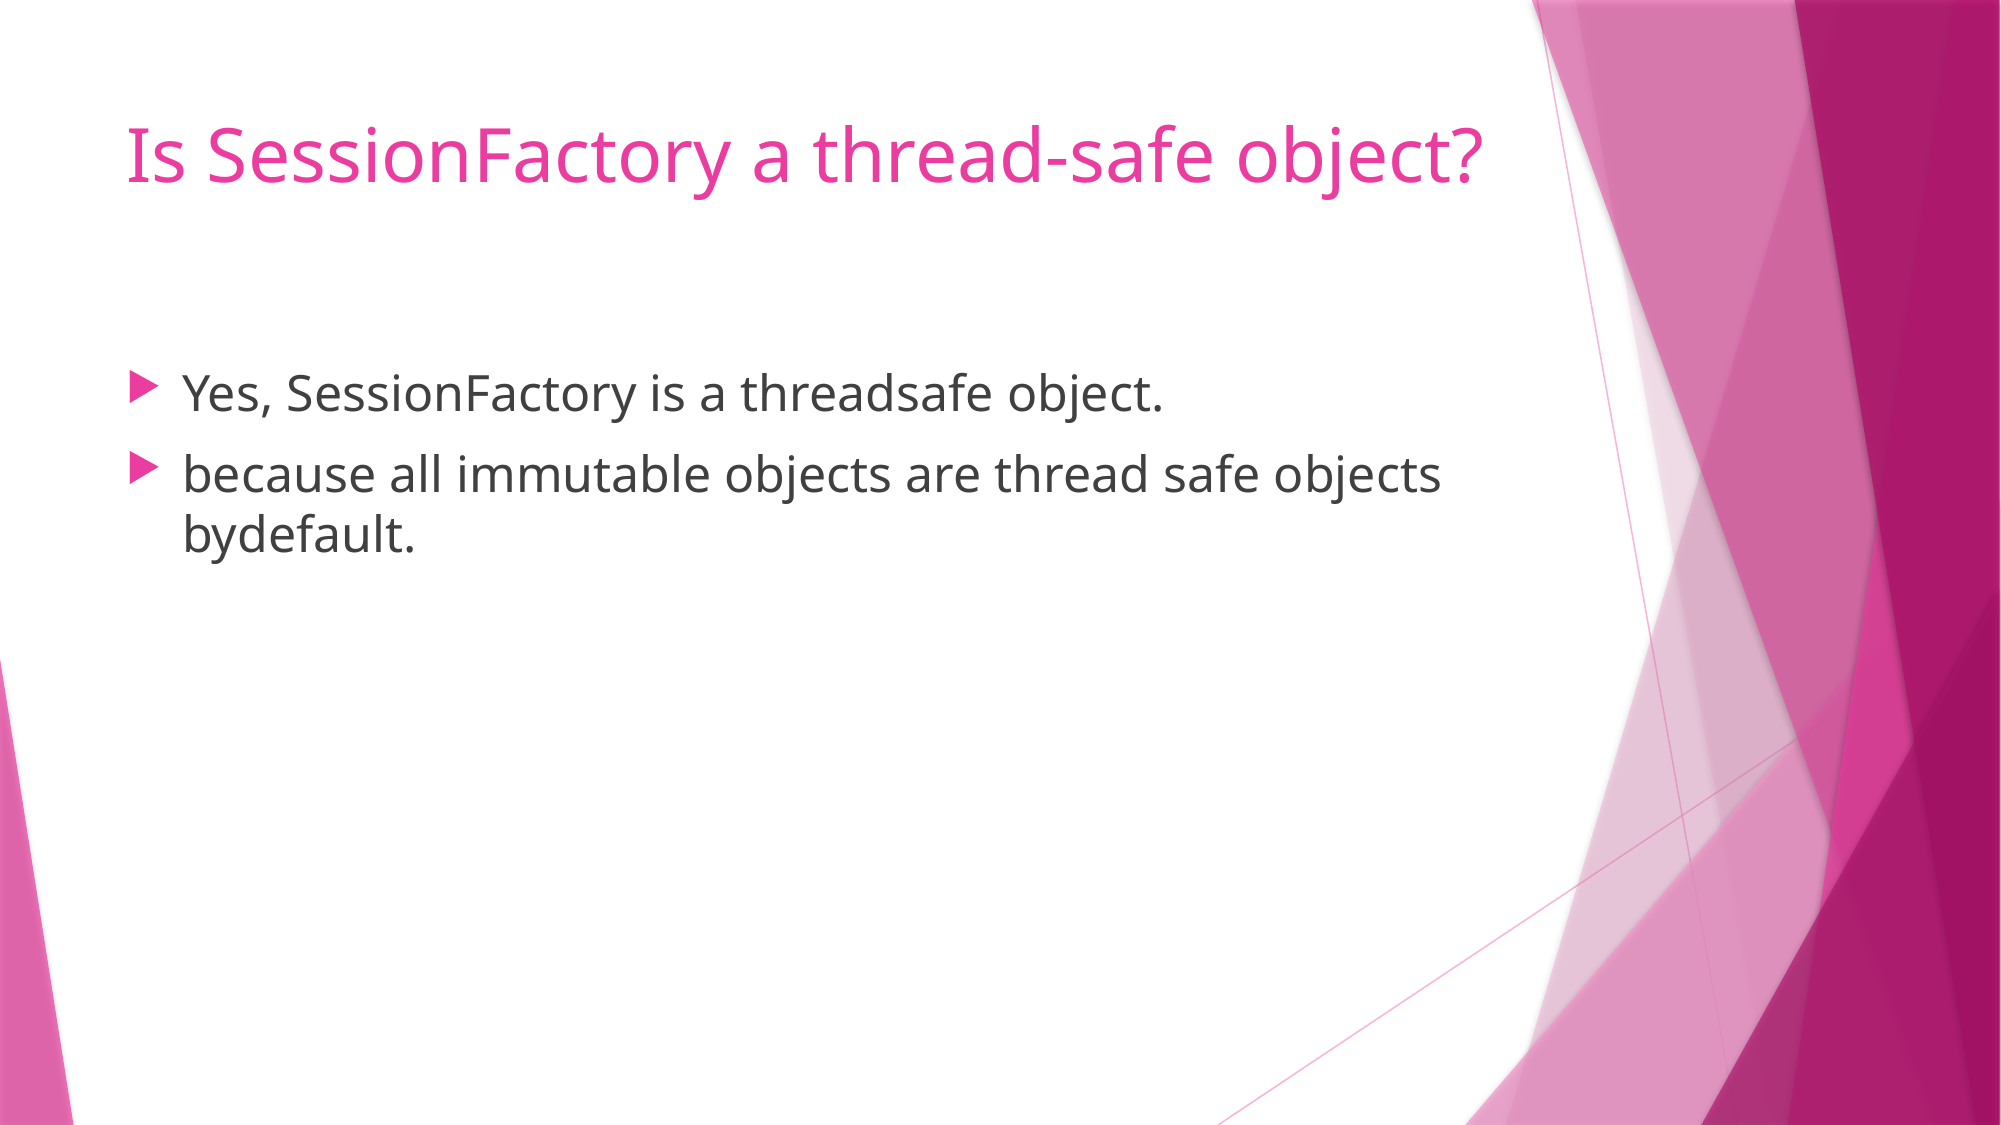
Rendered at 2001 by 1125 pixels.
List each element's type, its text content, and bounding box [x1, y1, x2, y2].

title Is SessionFactory a thread-safe object? [111, 99, 1522, 317]
list Yes, SessionFactory is a threadsafe object. because all immutable objects are thread safe objects bydefault. [111, 354, 1522, 992]
